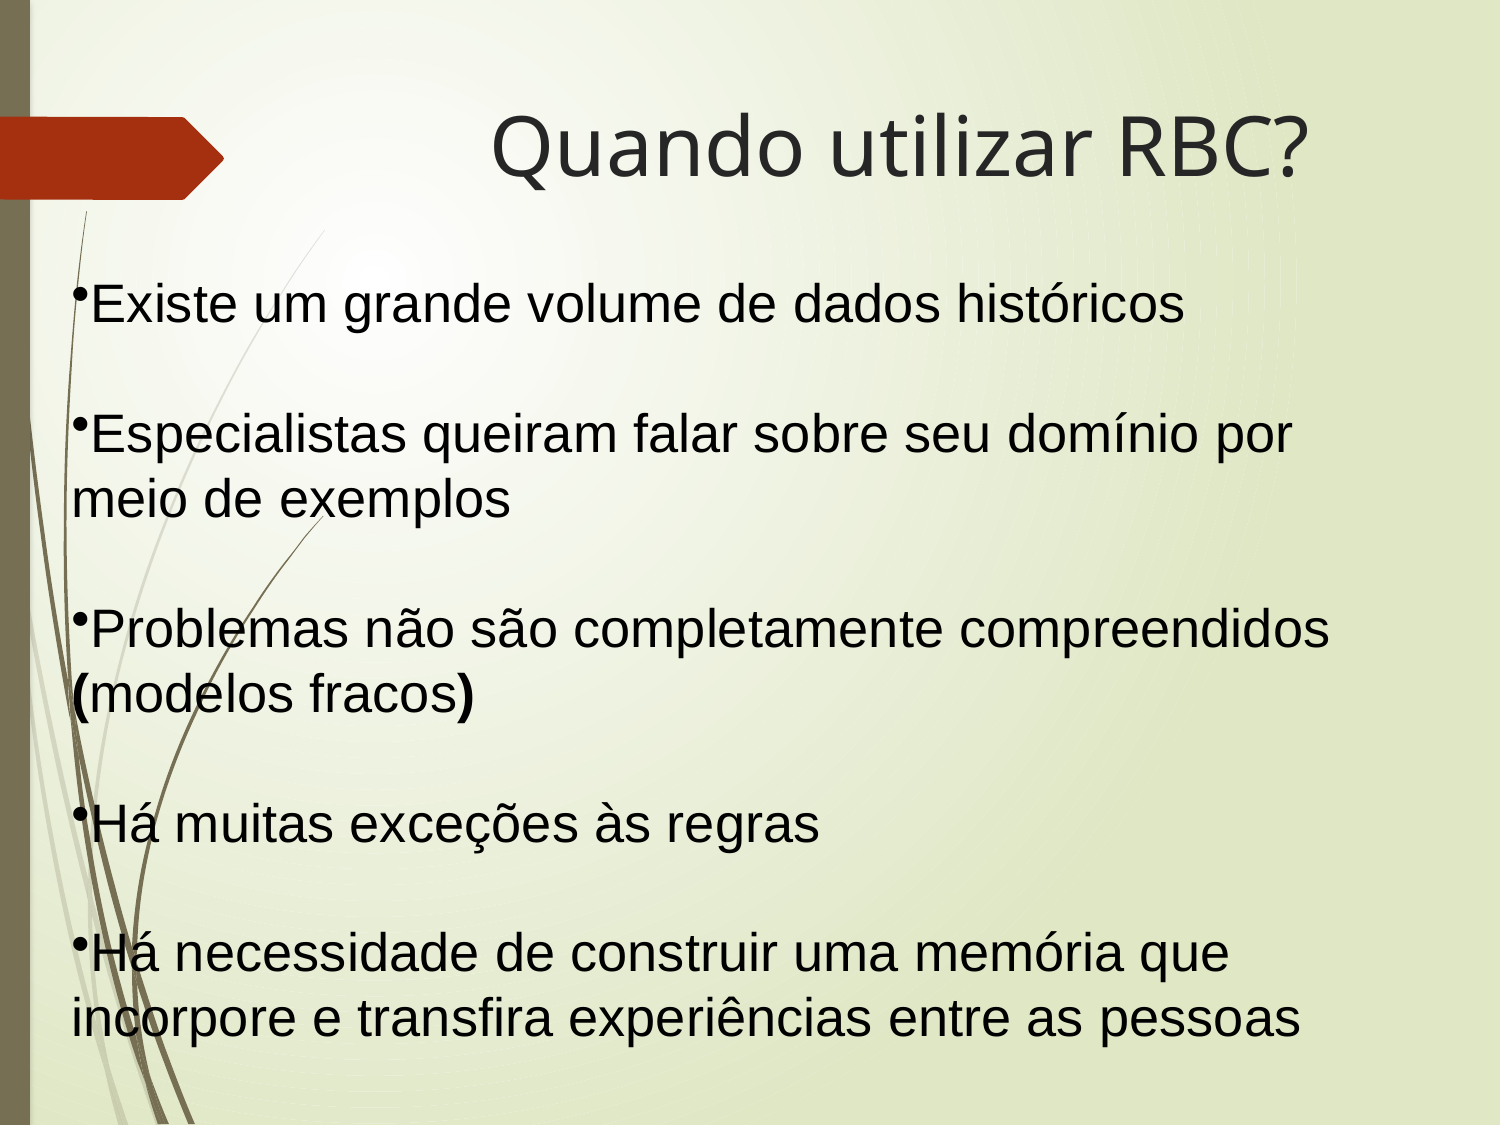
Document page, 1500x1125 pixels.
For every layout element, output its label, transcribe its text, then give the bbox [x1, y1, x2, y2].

text_box Existe um grande volume de dados históricos Especialistas queiram falar sobre seu domínio por meio de exemplos Problemas não são completamente compreendidos (modelos fracos) Há muitas exceções às regras Há necessidade de construir uma memória que incorpore e transfira experiências entre as pessoas [56, 260, 1433, 1056]
title Quando utilizar RBC? [474, 21, 1500, 265]
